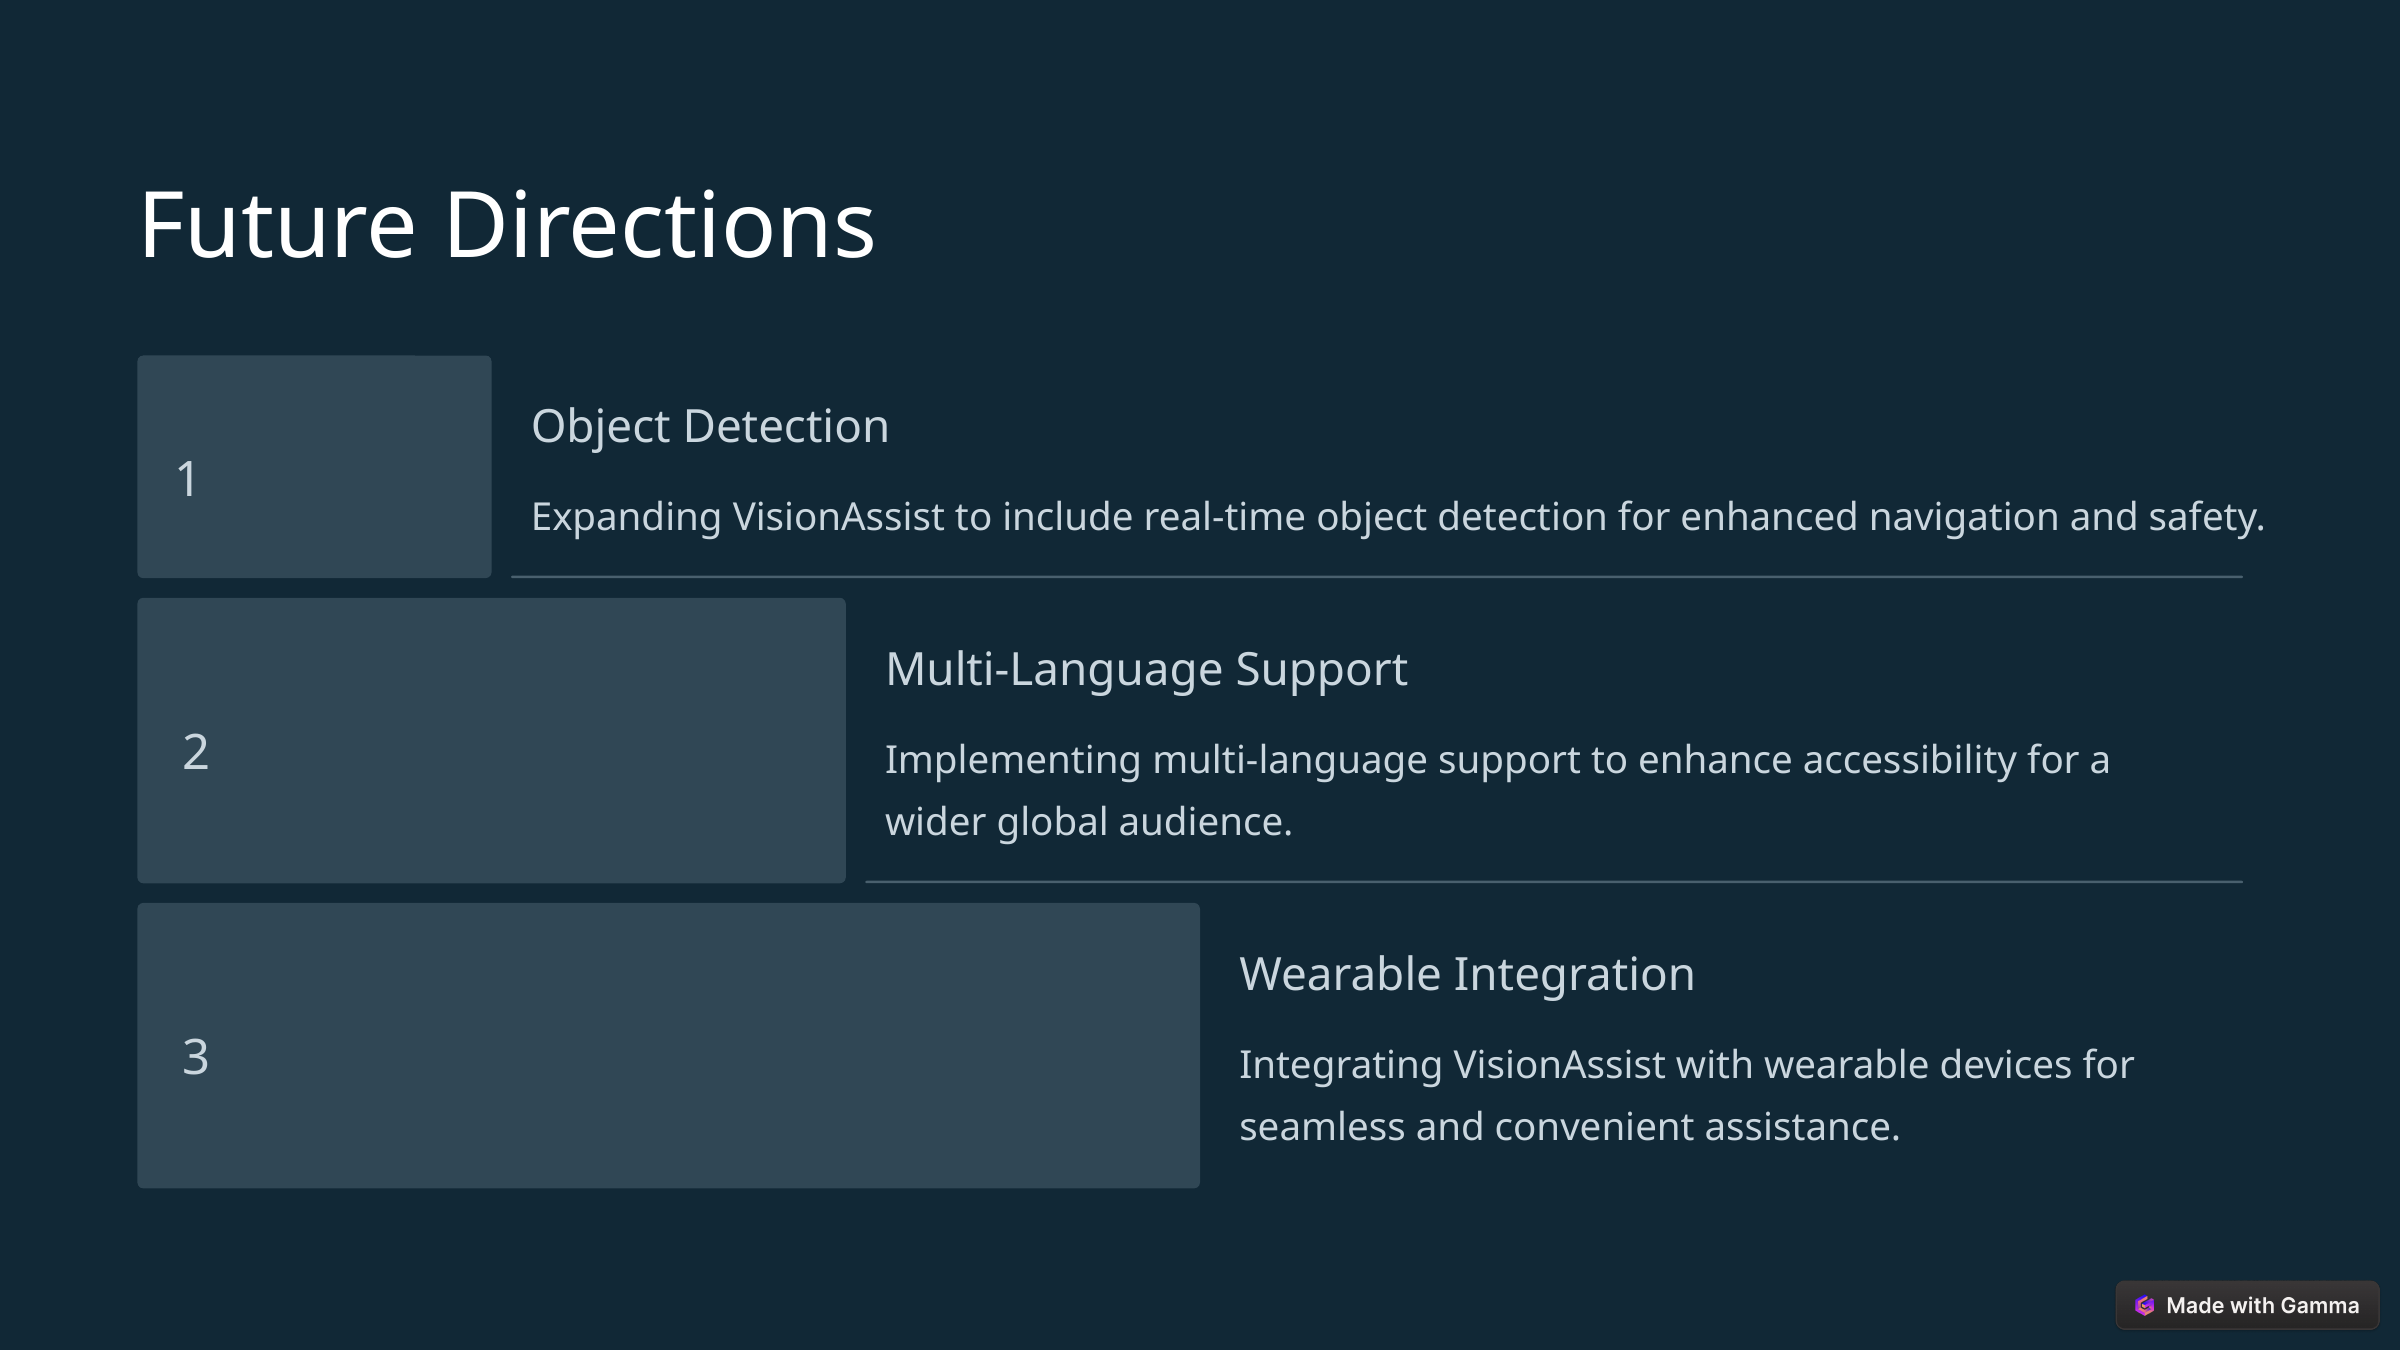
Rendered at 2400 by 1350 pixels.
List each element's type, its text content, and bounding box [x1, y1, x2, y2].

picture [2106, 1271, 2389, 1339]
text_box Implementing multi-language support to enhance accessibility for a wider global audience. [885, 718, 2224, 844]
text_box [865, 880, 2243, 884]
text_box 2 [176, 701, 216, 780]
text_box [137, 597, 846, 884]
text_box [511, 575, 2243, 579]
text_box Future Directions [137, 161, 1090, 277]
text_box Integrating VisionAssist with wearable devices for seamless and convenient assistance. [1239, 1023, 2224, 1150]
text_box 1 [176, 427, 200, 507]
text_box [137, 355, 492, 579]
text_box Expanding VisionAssist to include real-time object detection for enhanced navigation and safety. [530, 476, 2118, 539]
text_box Object Detection [530, 394, 999, 453]
text_box Multi-Language Support [885, 637, 1559, 695]
text_box Wearable Integration [1239, 942, 1826, 1000]
text_box 3 [176, 1006, 217, 1085]
text_box [137, 902, 1201, 1189]
